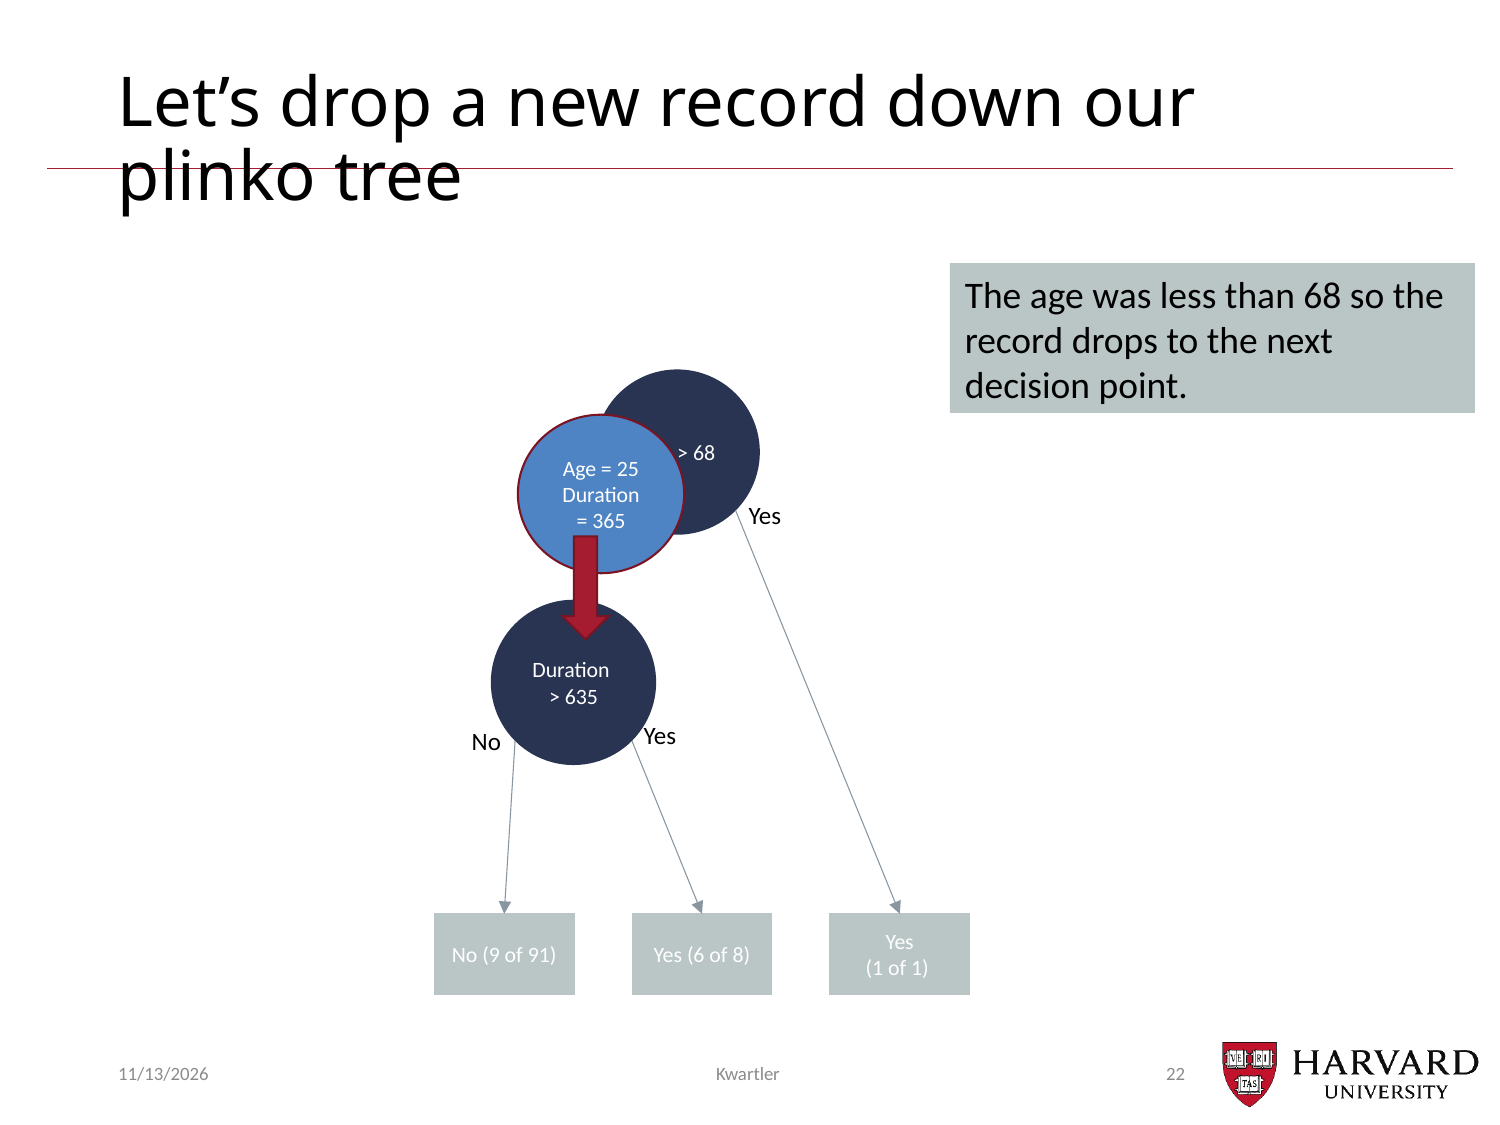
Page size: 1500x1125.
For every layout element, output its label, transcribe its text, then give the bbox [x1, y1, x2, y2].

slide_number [103, 1042, 441, 1103]
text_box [434, 369, 970, 995]
slide_number 22 [1059, 1042, 1200, 1103]
footer Kwartler [496, 1042, 1004, 1103]
picture [1200, 1024, 1500, 1125]
title Let’s drop a new record down our plinko tree [103, 59, 1397, 157]
text_box The age was less than 68 so the record drops to the next decision point. [949, 263, 1475, 413]
